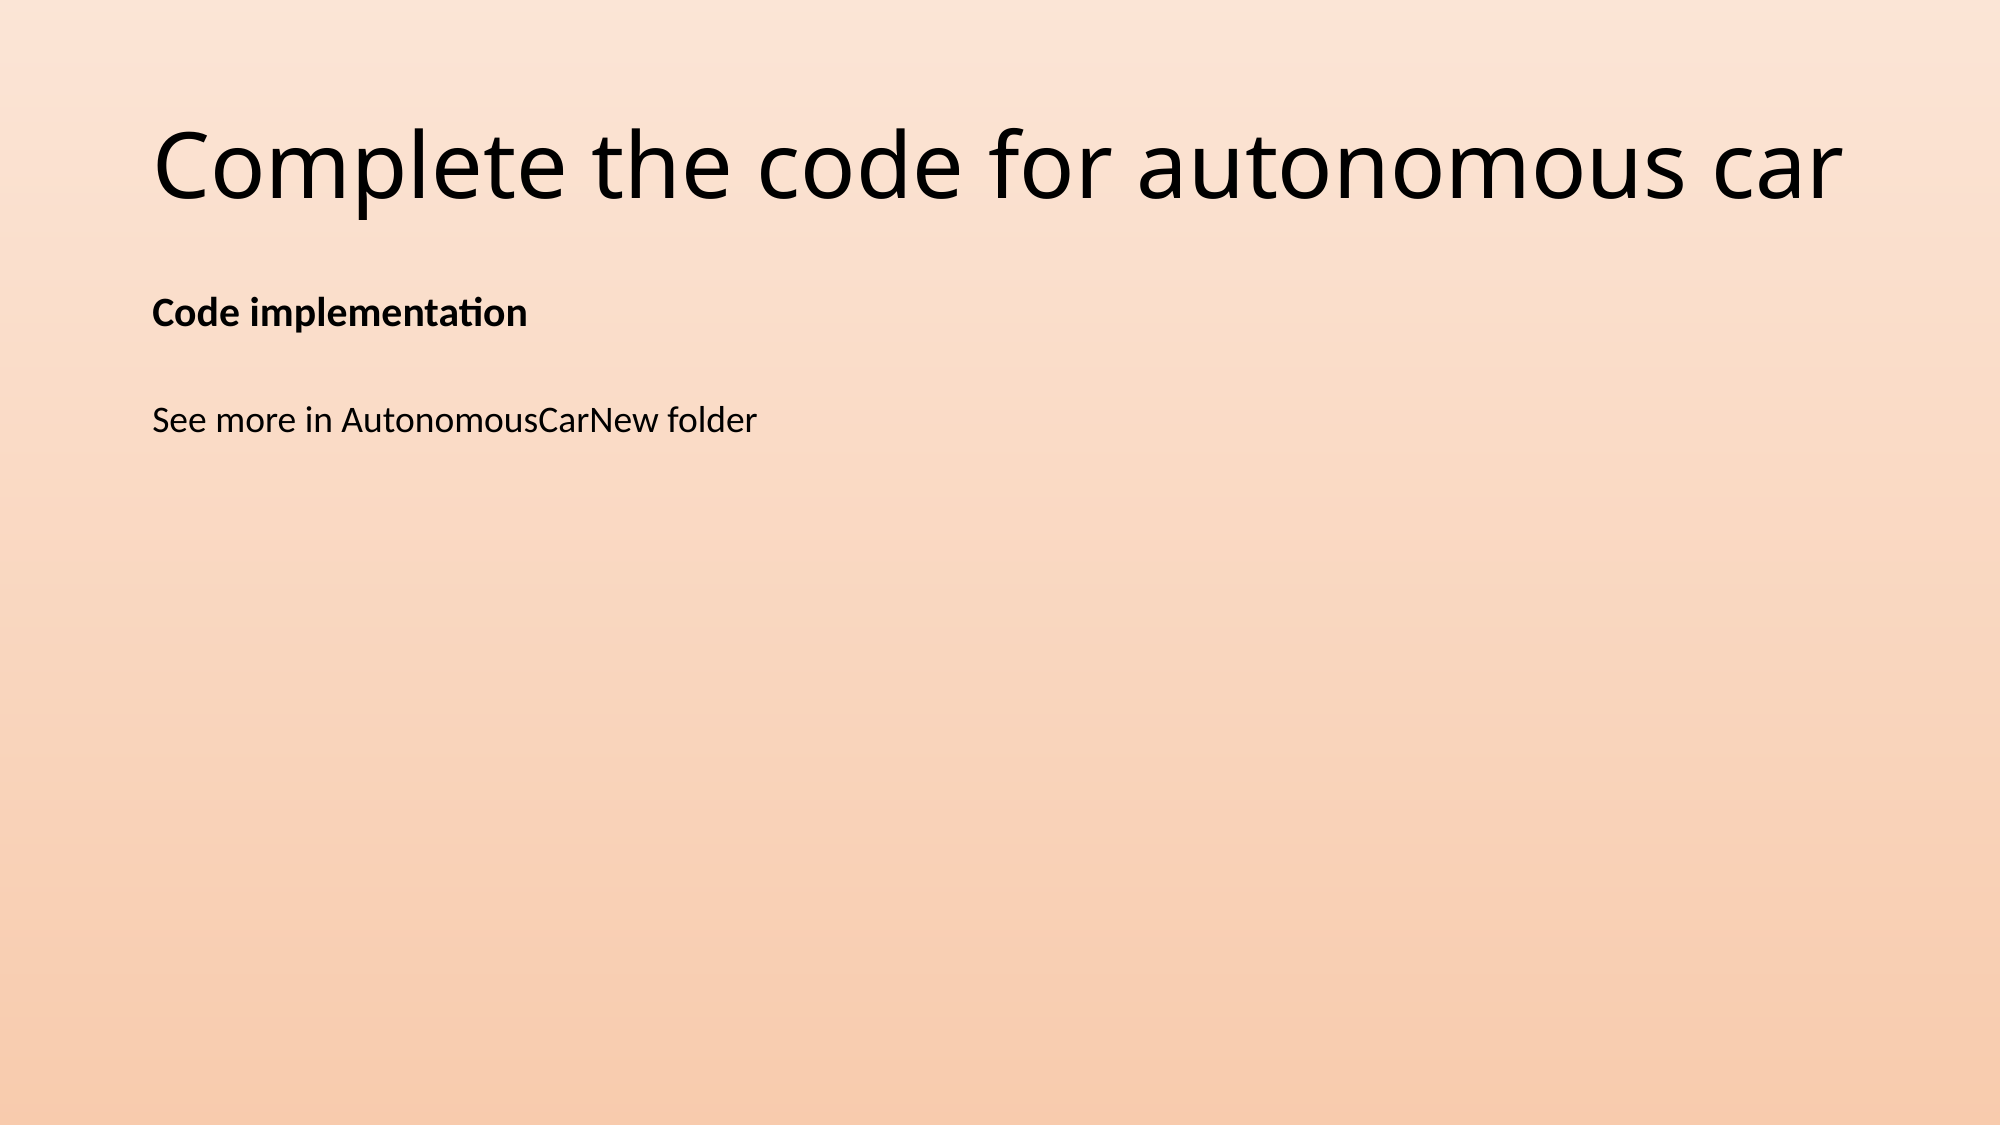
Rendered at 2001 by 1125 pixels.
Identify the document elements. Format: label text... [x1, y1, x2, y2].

title Complete the code for autonomous car [137, 59, 1863, 278]
text_box Code implementation [137, 277, 1756, 343]
text_box See more in AutonomousCarNew folder [137, 387, 1756, 448]
